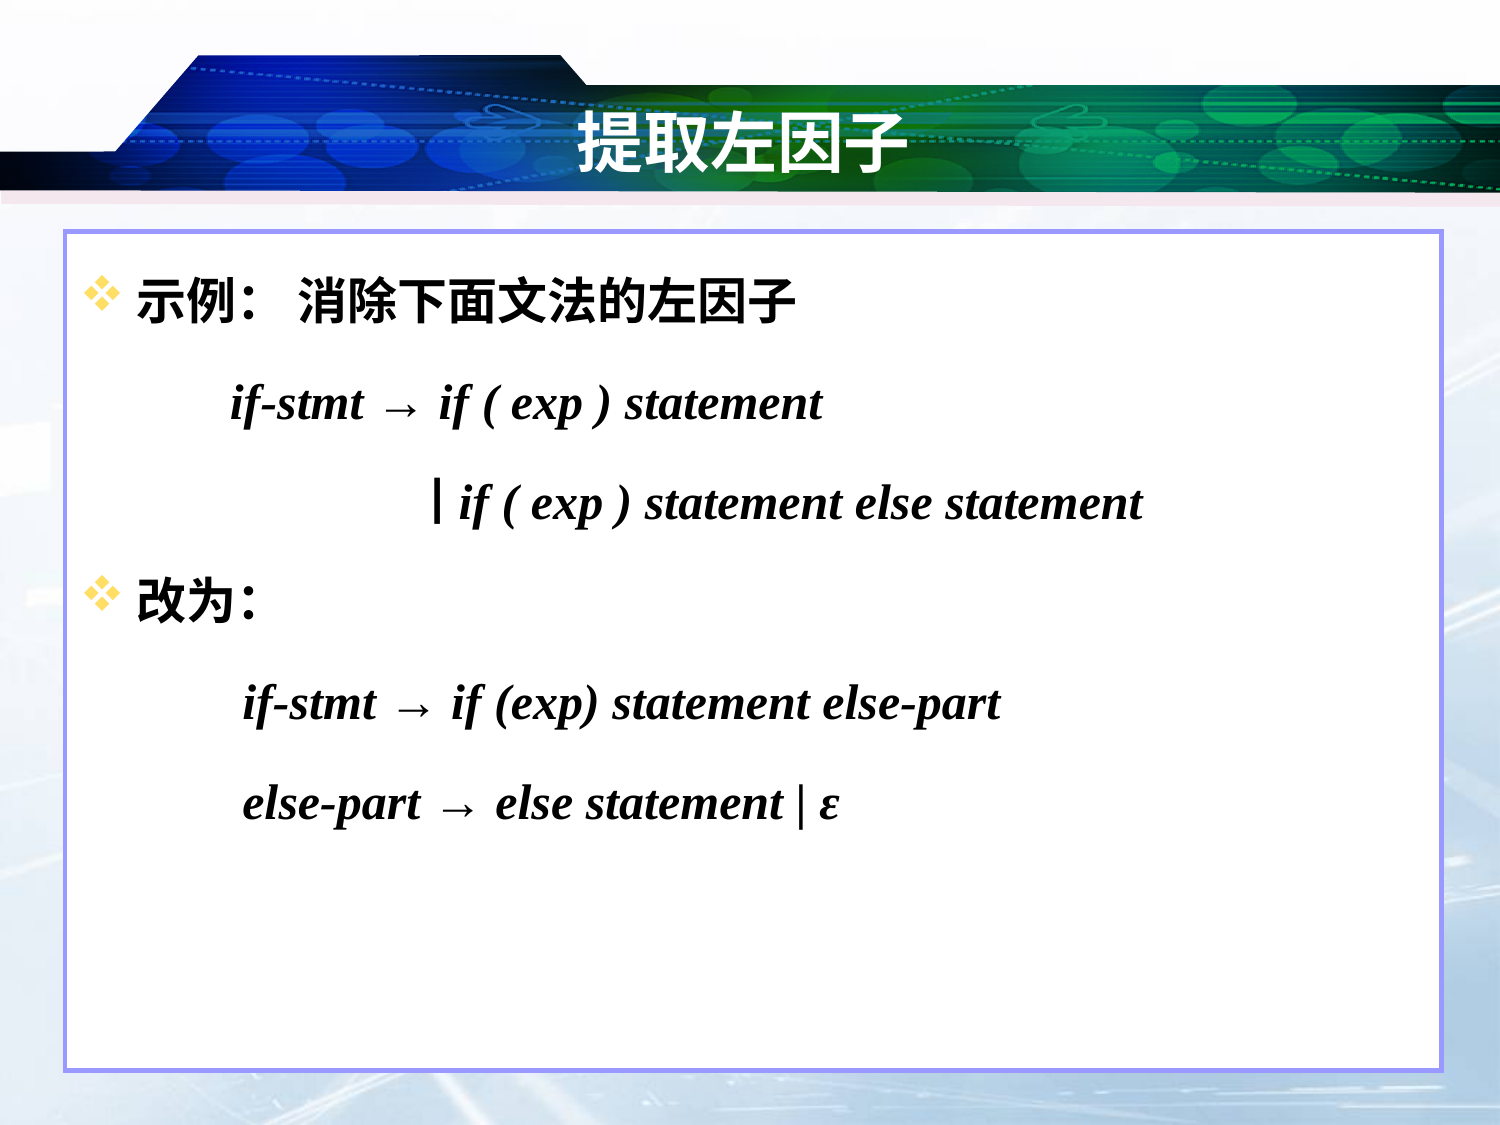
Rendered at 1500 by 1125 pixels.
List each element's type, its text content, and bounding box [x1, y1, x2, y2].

text_box 示例： 消除下面文法的左因子 if-stmt → if ( exp ) statement ∣ if ( exp ) statement else statement 改为： if-stmt → if (exp) statement else-part else-part → else statement | ε [64, 231, 1442, 1071]
picture [0, 0, 1500, 1125]
title 提取左因子 [99, 94, 1388, 188]
